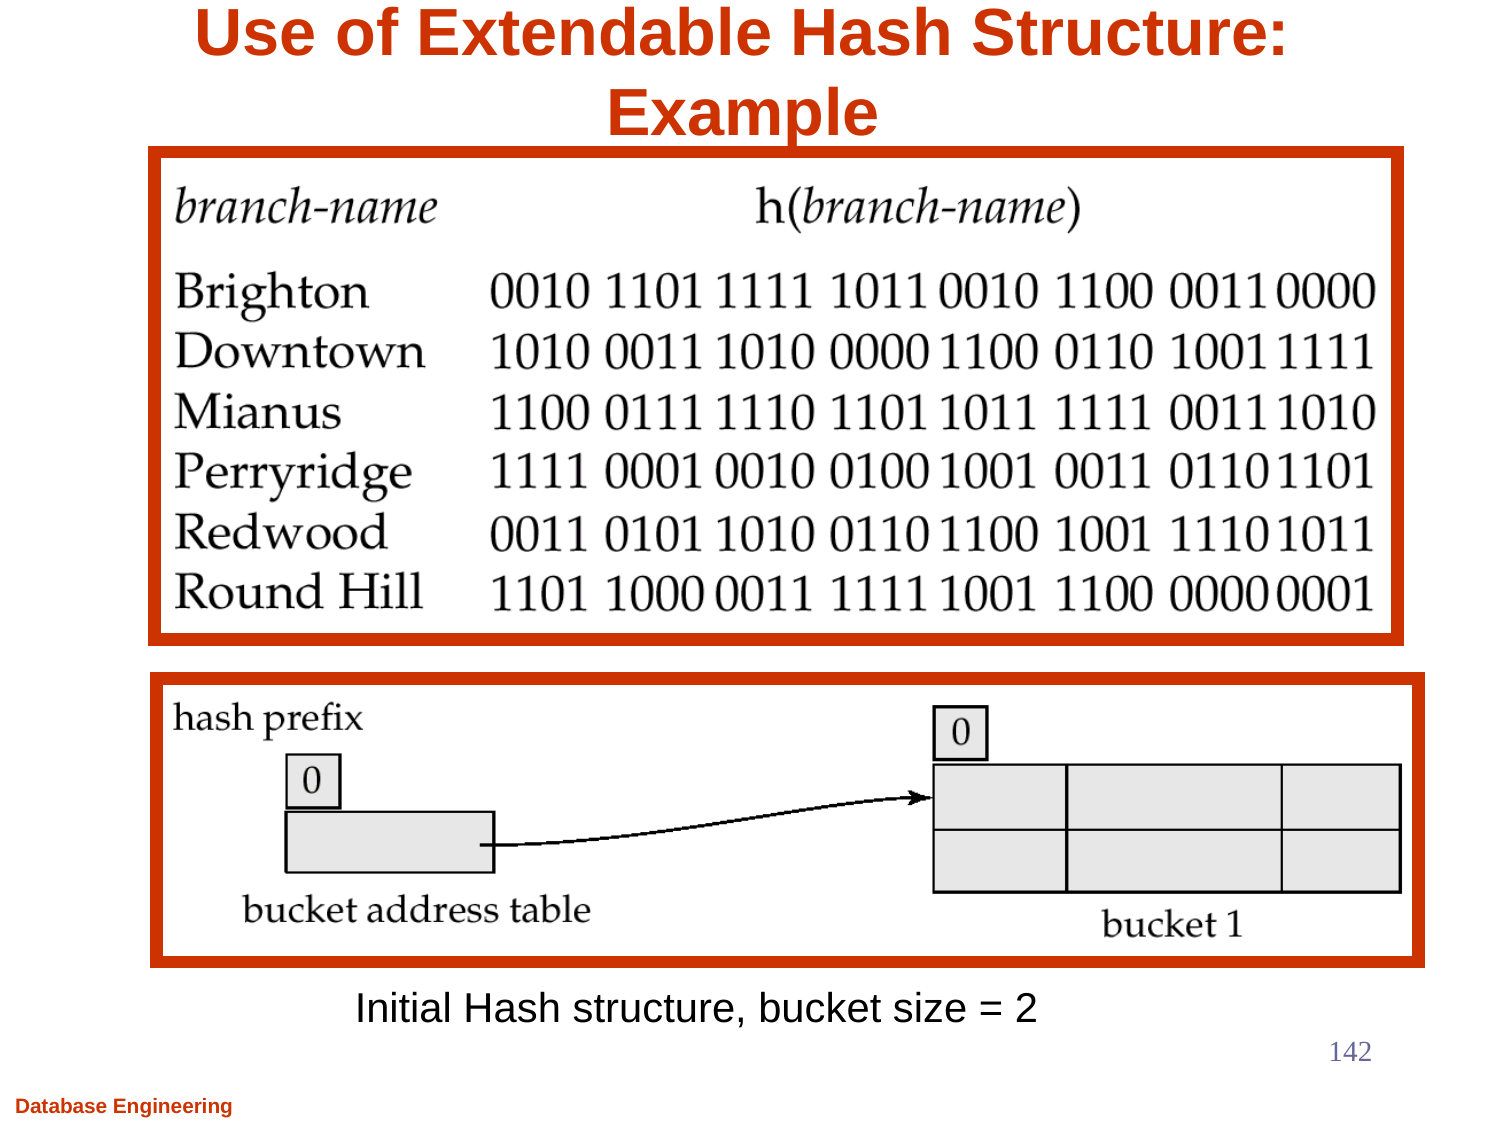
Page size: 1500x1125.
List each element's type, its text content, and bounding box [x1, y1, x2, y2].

slide_number 142 [1074, 1024, 1388, 1101]
picture [160, 158, 1392, 634]
picture [162, 684, 1413, 956]
title Use of Extendable Hash Structure: Example [44, 80, 1461, 157]
text_box Initial Hash structure, bucket size = 2 [340, 973, 1054, 1039]
